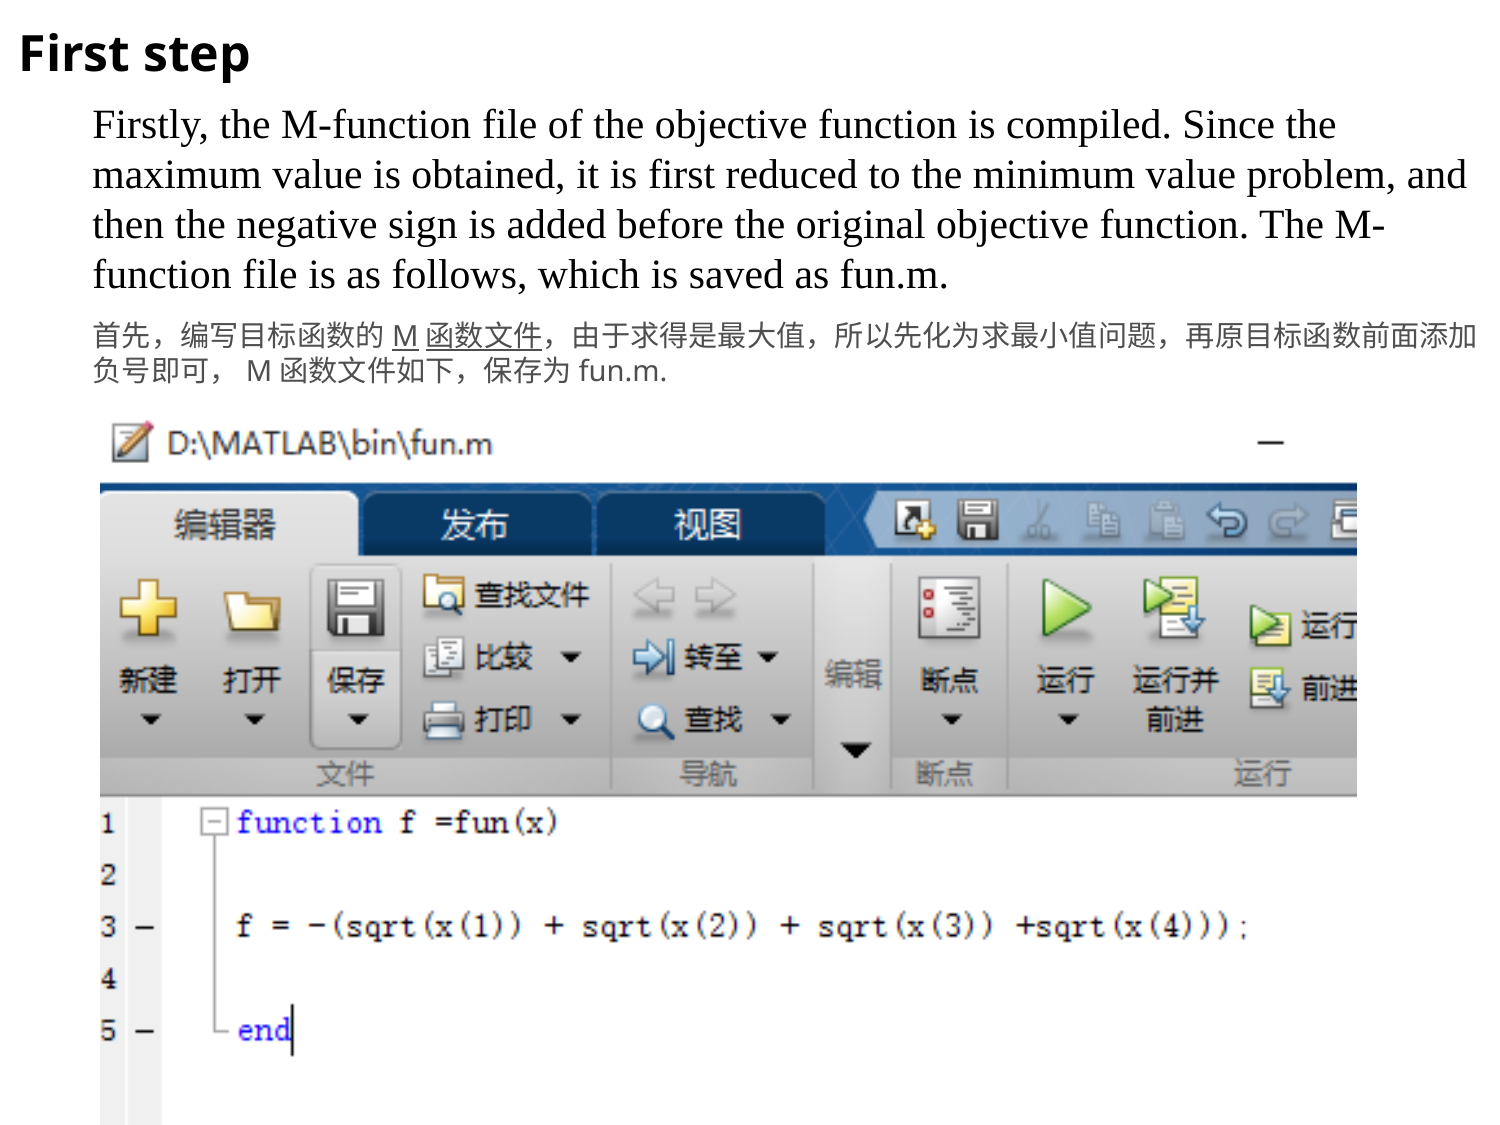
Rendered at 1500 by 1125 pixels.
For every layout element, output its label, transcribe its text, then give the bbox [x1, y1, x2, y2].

text_box 首先，编写目标函数的M函数文件，由于求得是最大值，所以先化为求最小值问题，再原目标函数前面添加负号即可，M函数文件如下，保存为fun.m. [77, 309, 1496, 395]
text_box First step [3, 13, 313, 89]
text_box Firstly, the M-function file of the objective function is compiled. Since the maximum value is obtained, it is first reduced to the minimum value problem, and then the negative sign is added before the original objective function. The M-function file is as follows, which is saved as fun.m. [77, 89, 1496, 305]
picture [100, 406, 1357, 1125]
